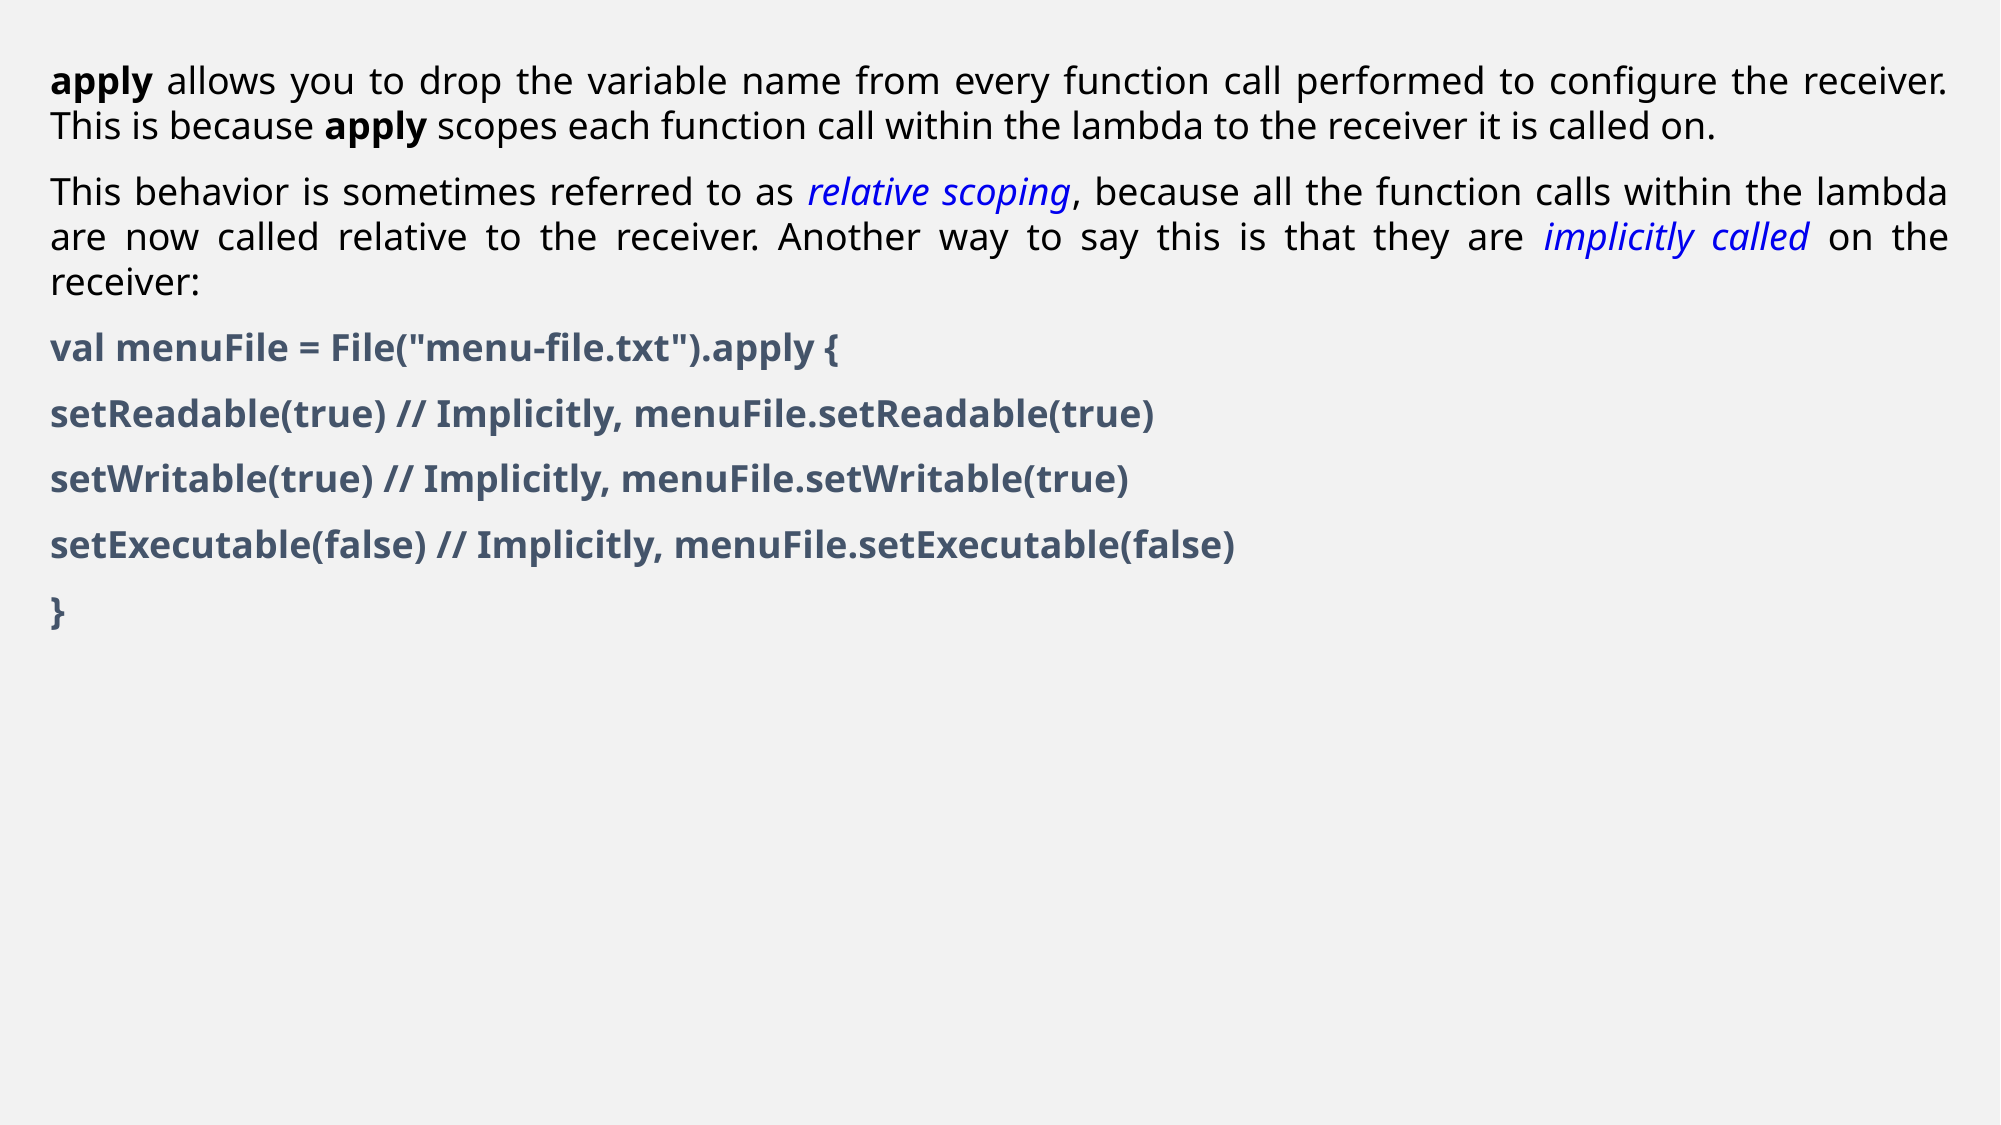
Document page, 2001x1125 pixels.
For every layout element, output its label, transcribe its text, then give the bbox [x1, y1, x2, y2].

list apply allows you to drop the variable name from every function call performed to configure the receiver. This is because apply scopes each function call within the lambda to the receiver it is called on. This behavior is sometimes referred to as relative scoping, because all the function calls within the lambda are now called relative to the receiver. Another way to say this is that they are implicitly called on the receiver: val menuFile = File("menu-file.txt").apply { setReadable(true) // Implicitly, menuFile.setReadable(true) setWritable(true) // Implicitly, menuFile.setWritable(true) setExecutable(false) // Implicitly, menuFile.setExecutable(false) } [34, 49, 1965, 1100]
